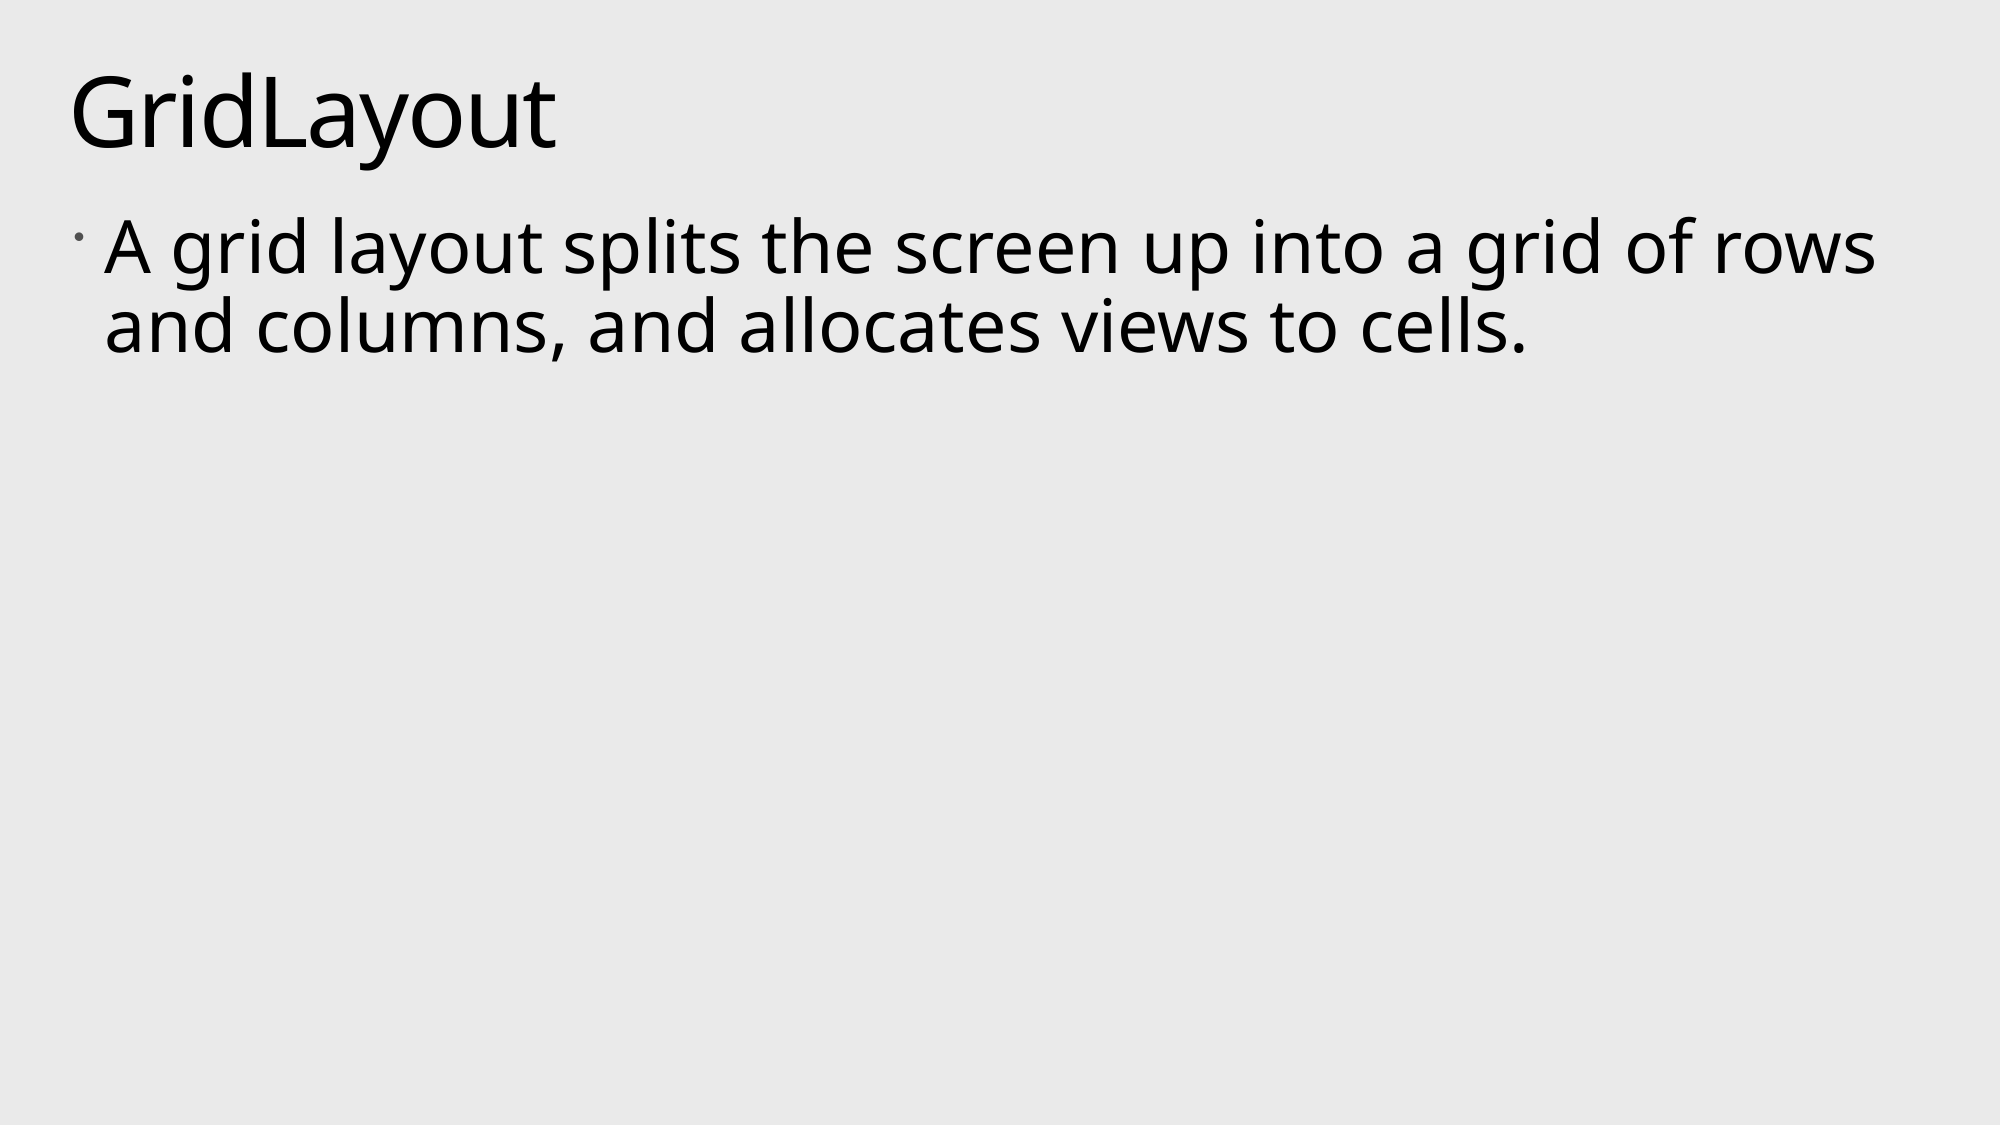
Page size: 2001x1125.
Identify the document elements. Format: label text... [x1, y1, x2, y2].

list A grid layout splits the screen up into a grid of rows and columns, and allocates views to cells. [44, 194, 1957, 386]
title GridLayout [44, 47, 1957, 194]
